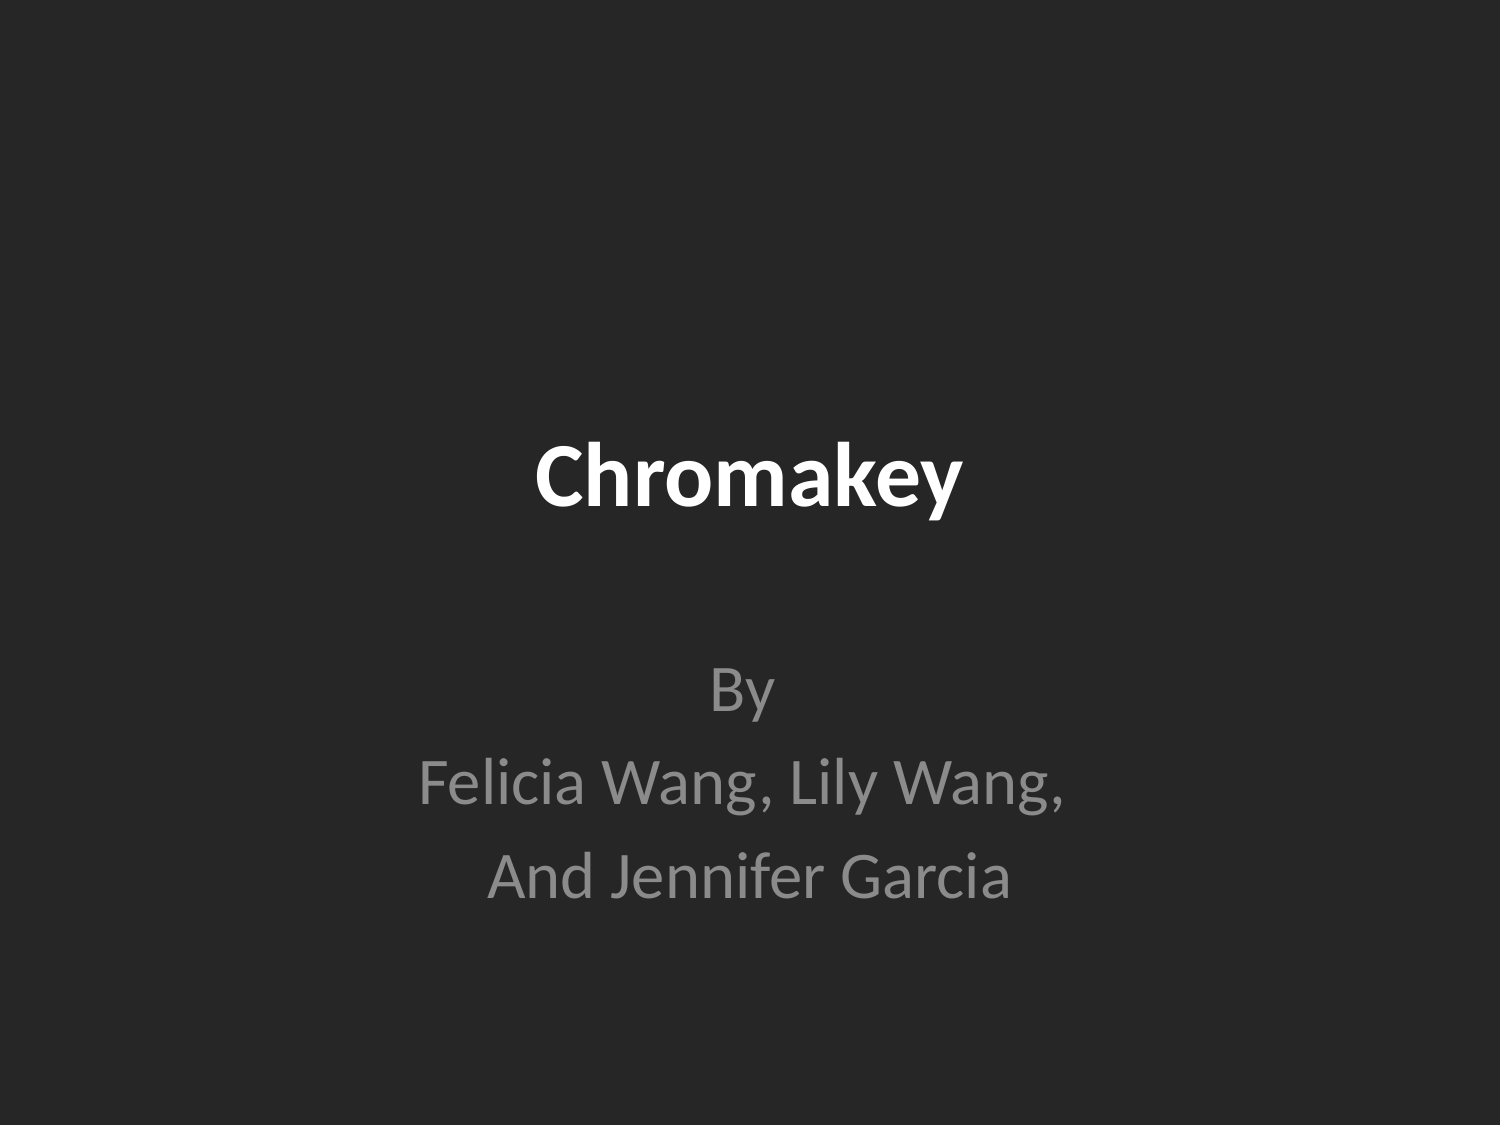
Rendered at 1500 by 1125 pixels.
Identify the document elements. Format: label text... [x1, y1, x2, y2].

subtitle By Felicia Wang, Lily Wang, And Jennifer Garcia [225, 637, 1275, 925]
title Chromakey [112, 349, 1388, 591]
